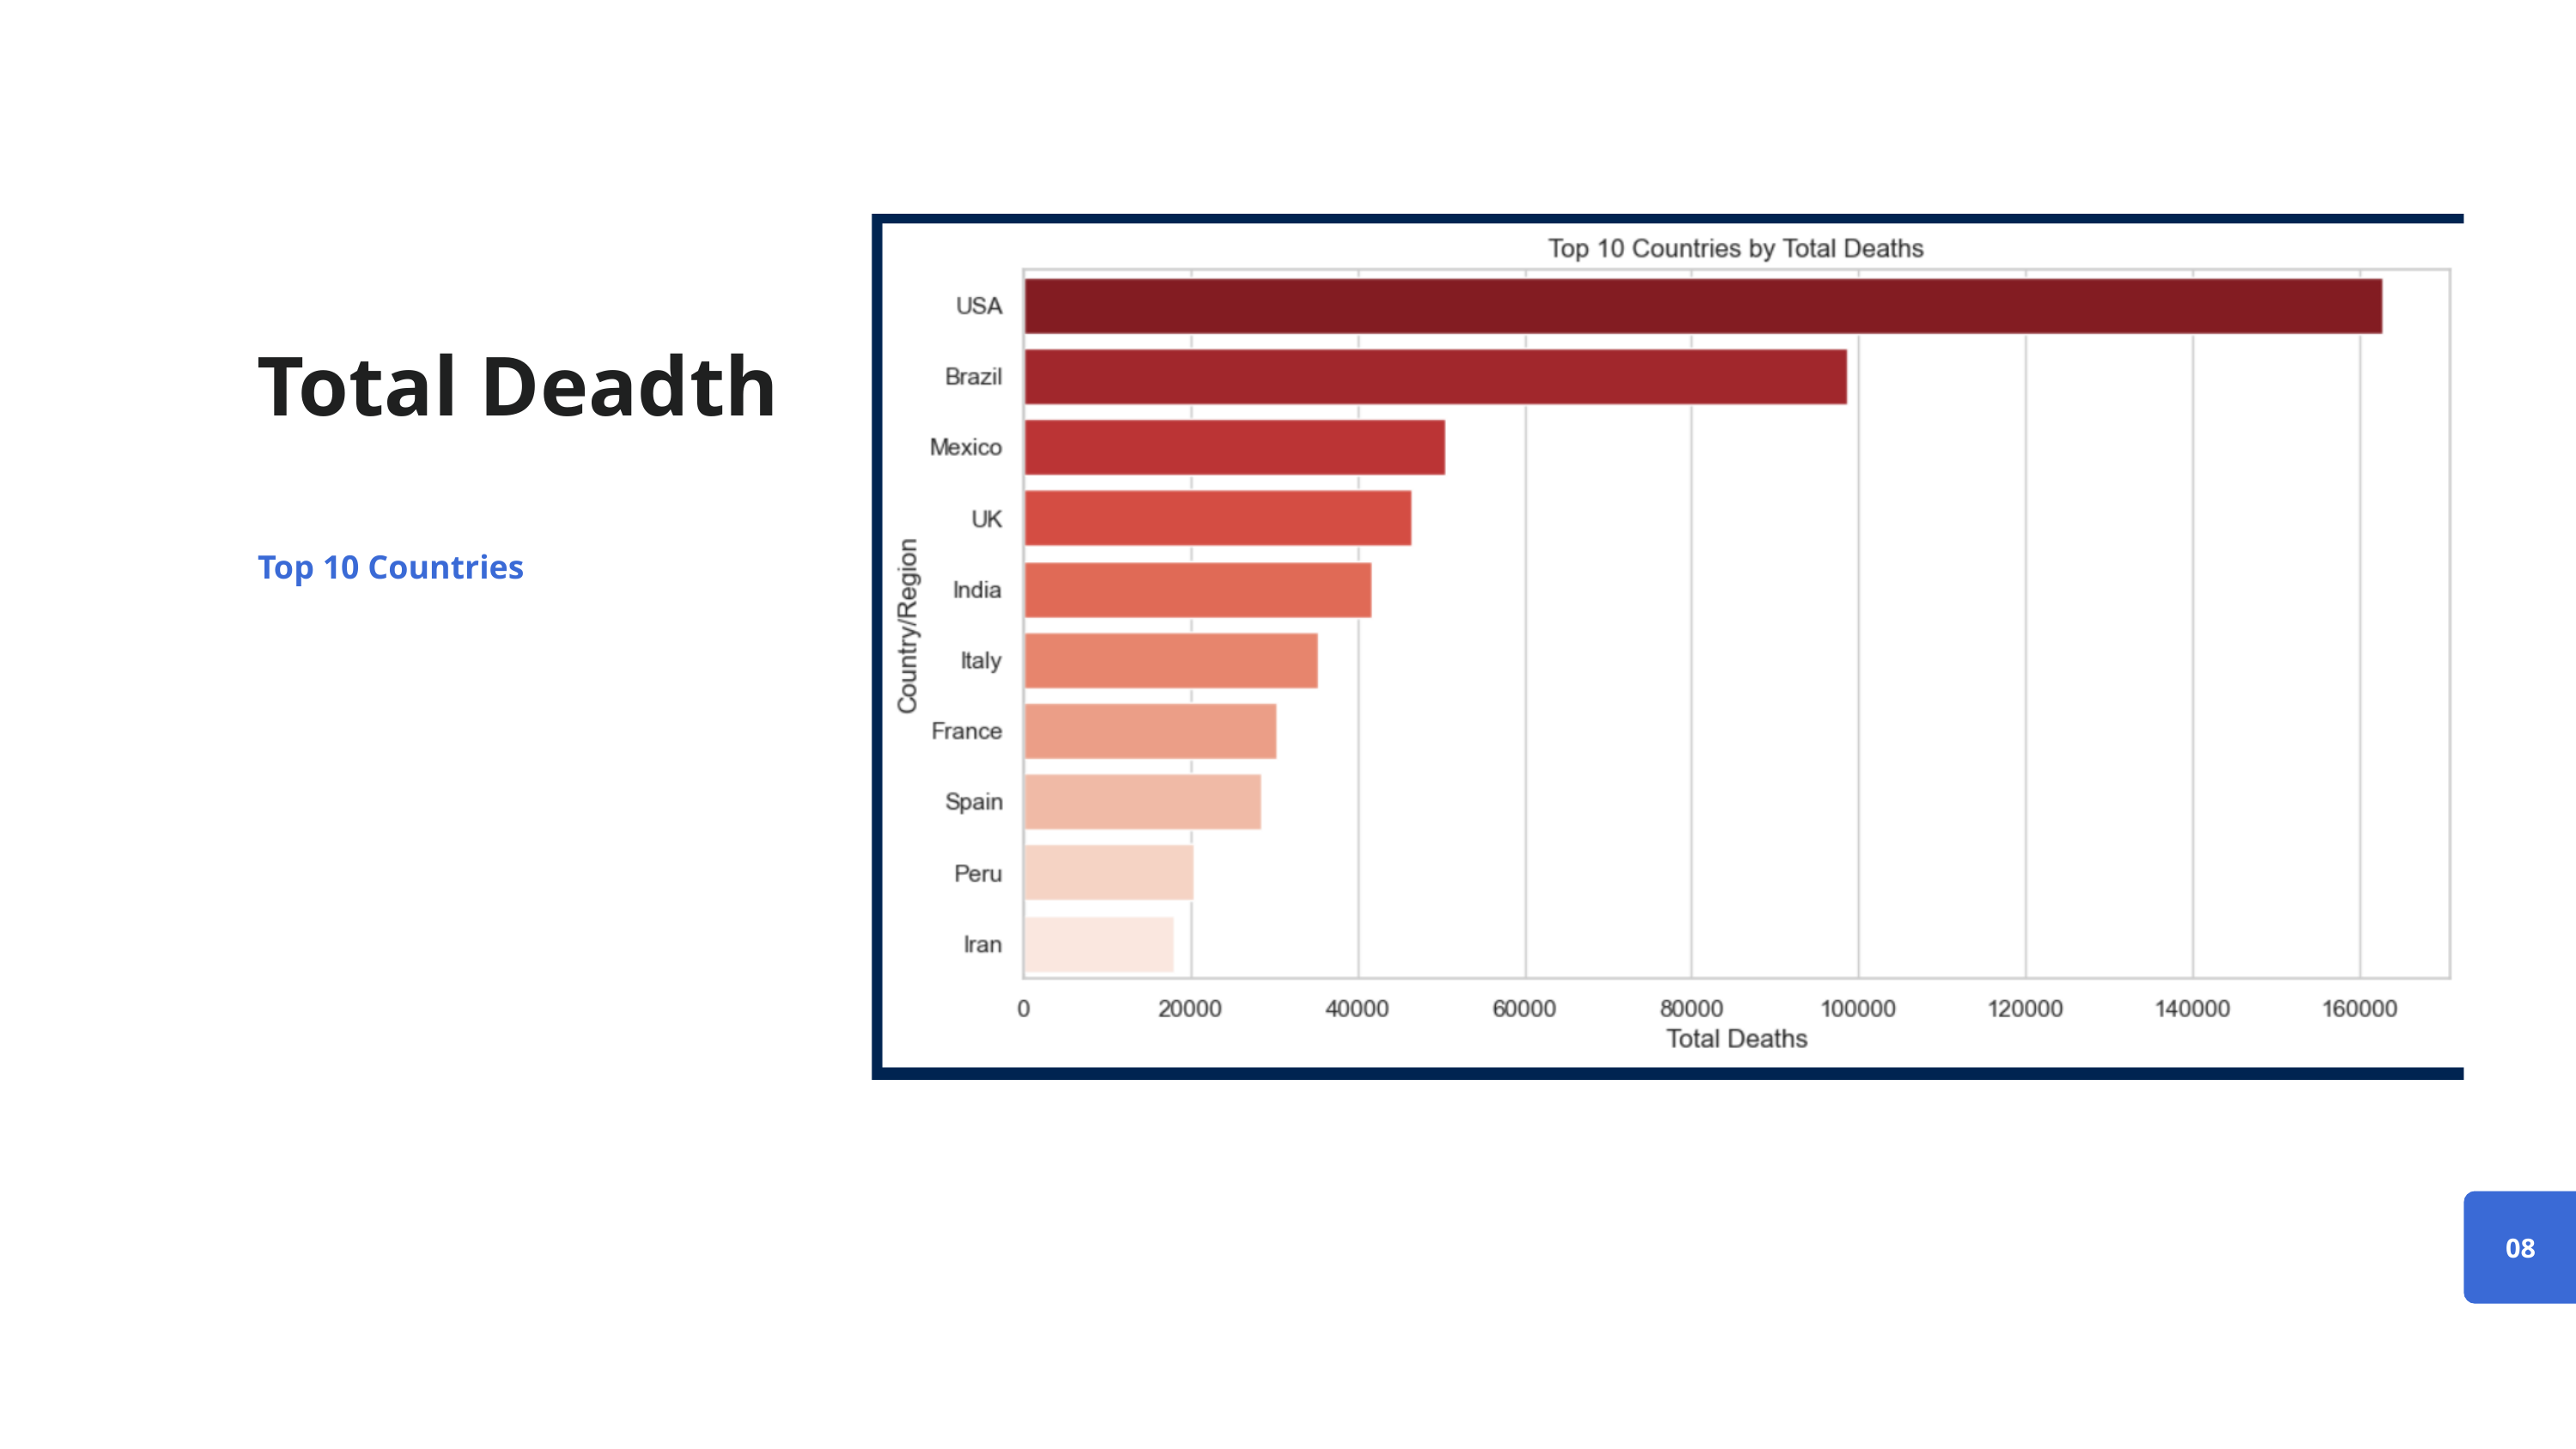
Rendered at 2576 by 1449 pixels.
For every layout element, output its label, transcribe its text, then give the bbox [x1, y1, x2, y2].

text_box [872, 214, 2464, 1080]
text_box Top 10 Countries [257, 540, 671, 586]
text_box Total Deadth [257, 318, 785, 433]
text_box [2464, 1191, 2576, 1304]
